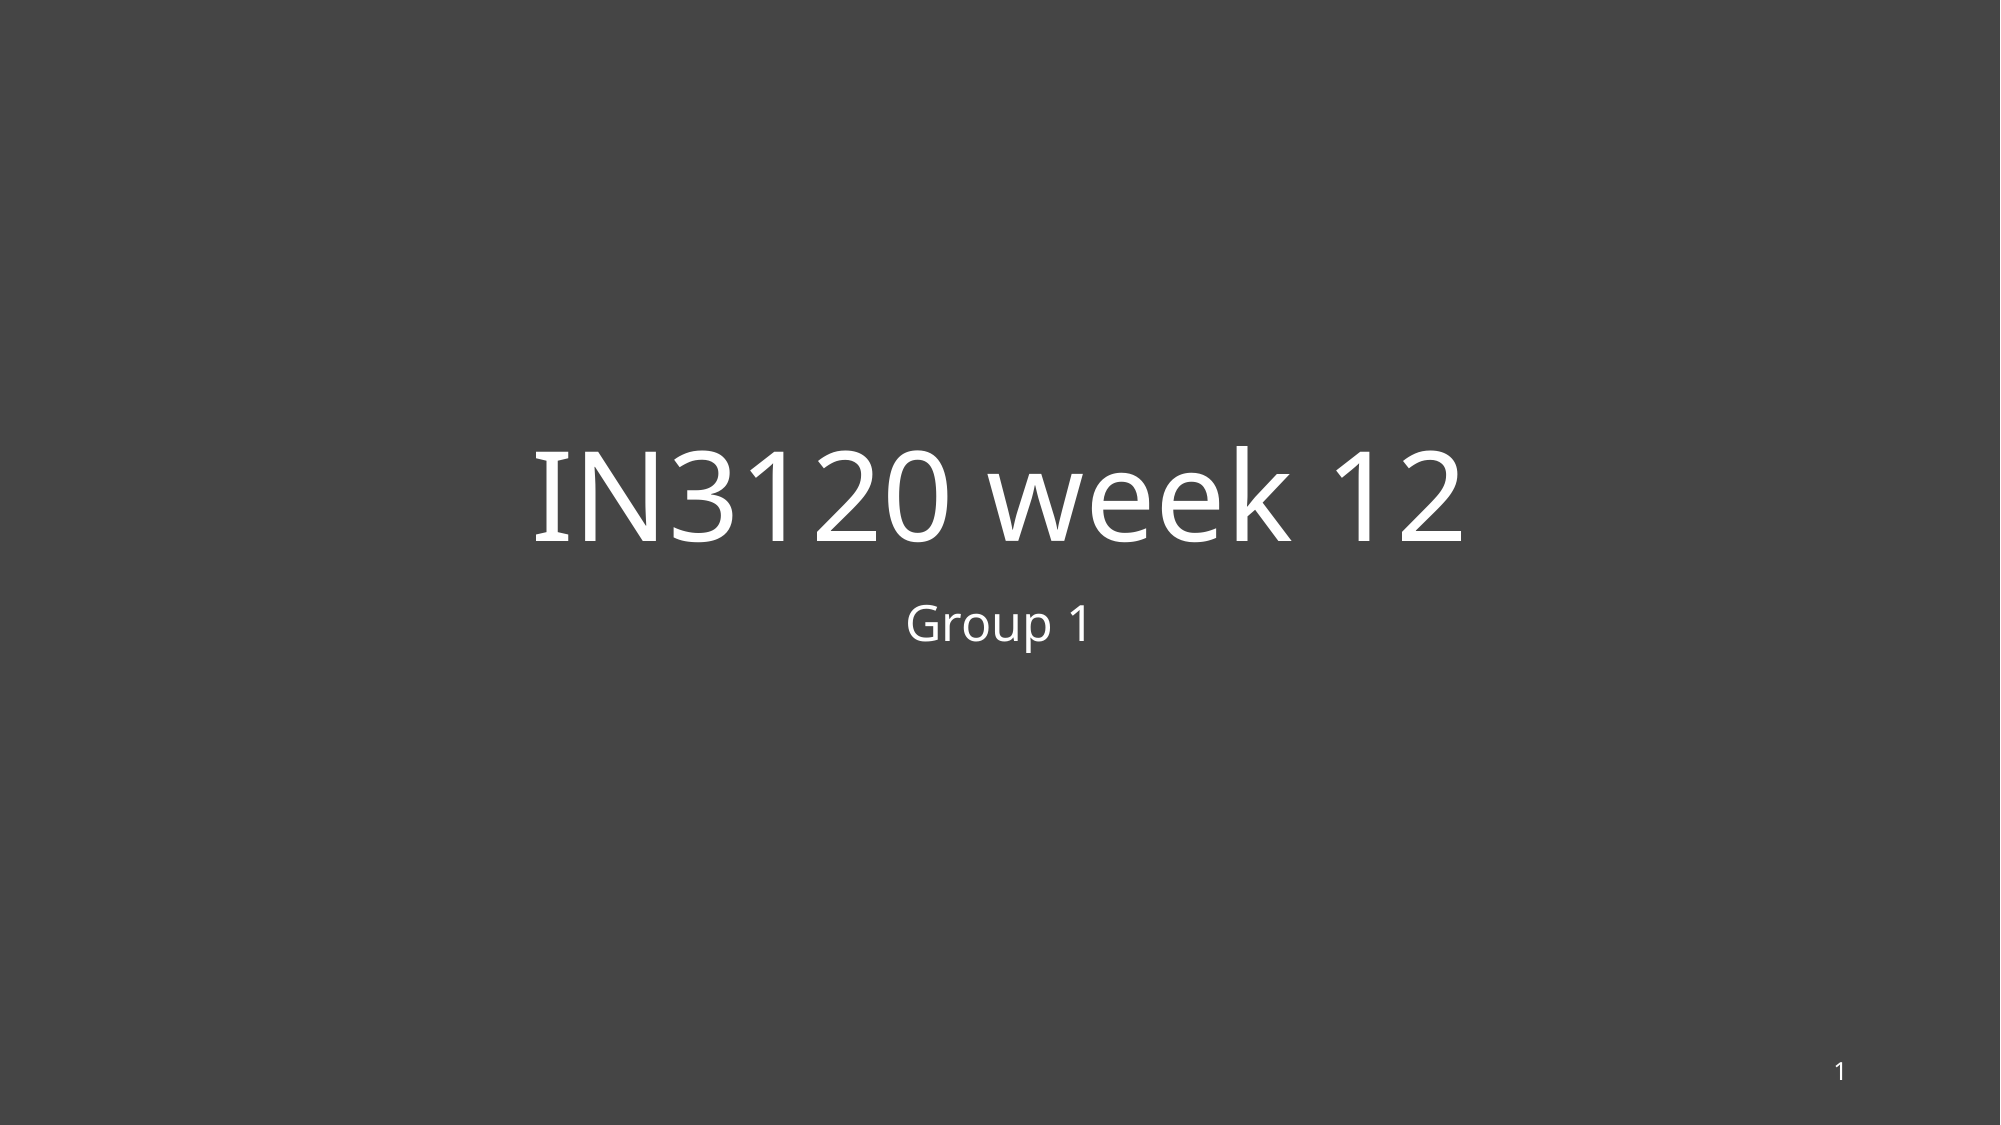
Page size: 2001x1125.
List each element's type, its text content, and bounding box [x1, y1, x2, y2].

title IN3120 week 12 [249, 184, 1750, 576]
slide_number 1 [1412, 1042, 1863, 1103]
subtitle Group 1 [249, 590, 1750, 863]
